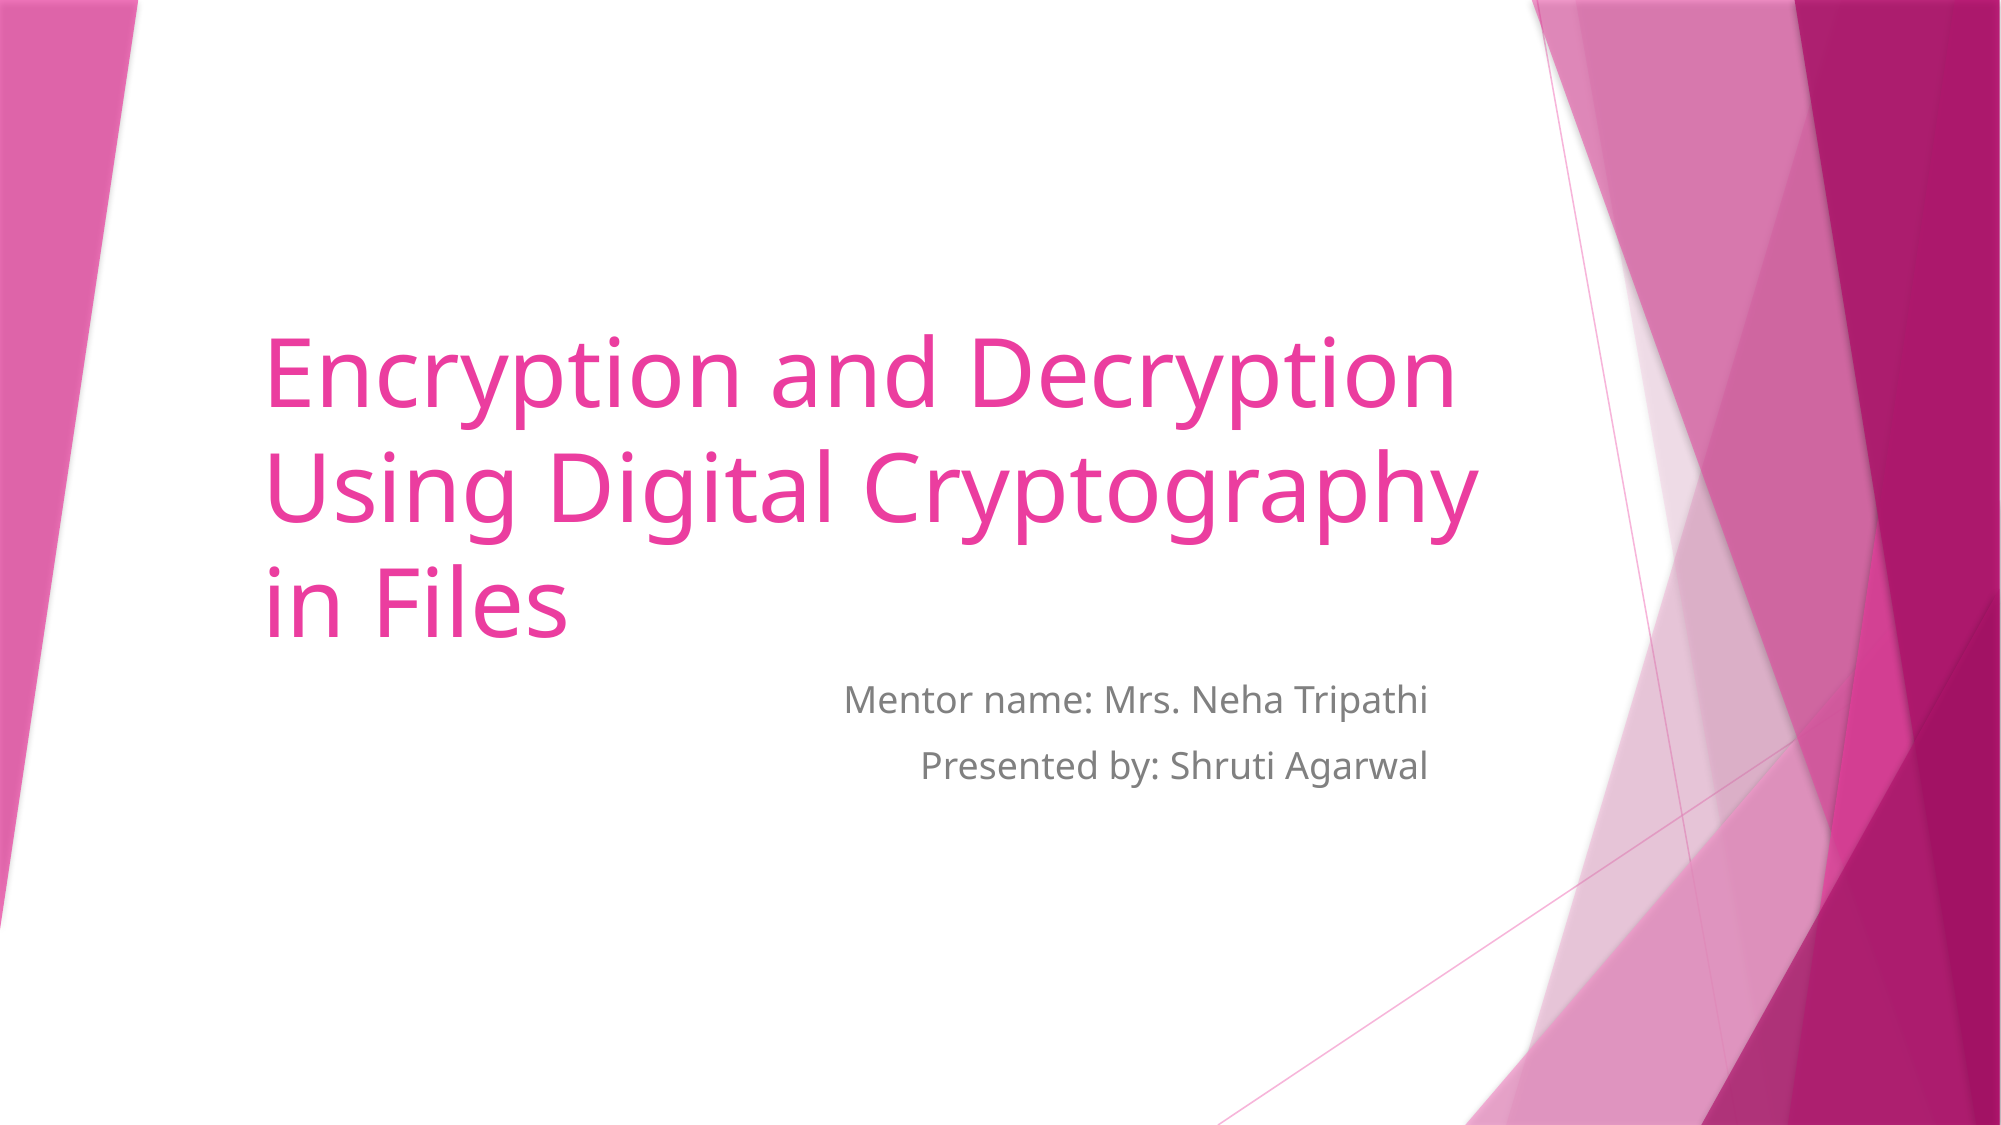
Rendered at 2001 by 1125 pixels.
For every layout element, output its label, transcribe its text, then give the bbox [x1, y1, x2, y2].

subtitle Mentor name: Mrs. Neha Tripathi Presented by: Shruti Agarwal [248, 668, 1445, 849]
title Encryption and Decryption Using Digital Cryptography in Files [247, 320, 1522, 665]
